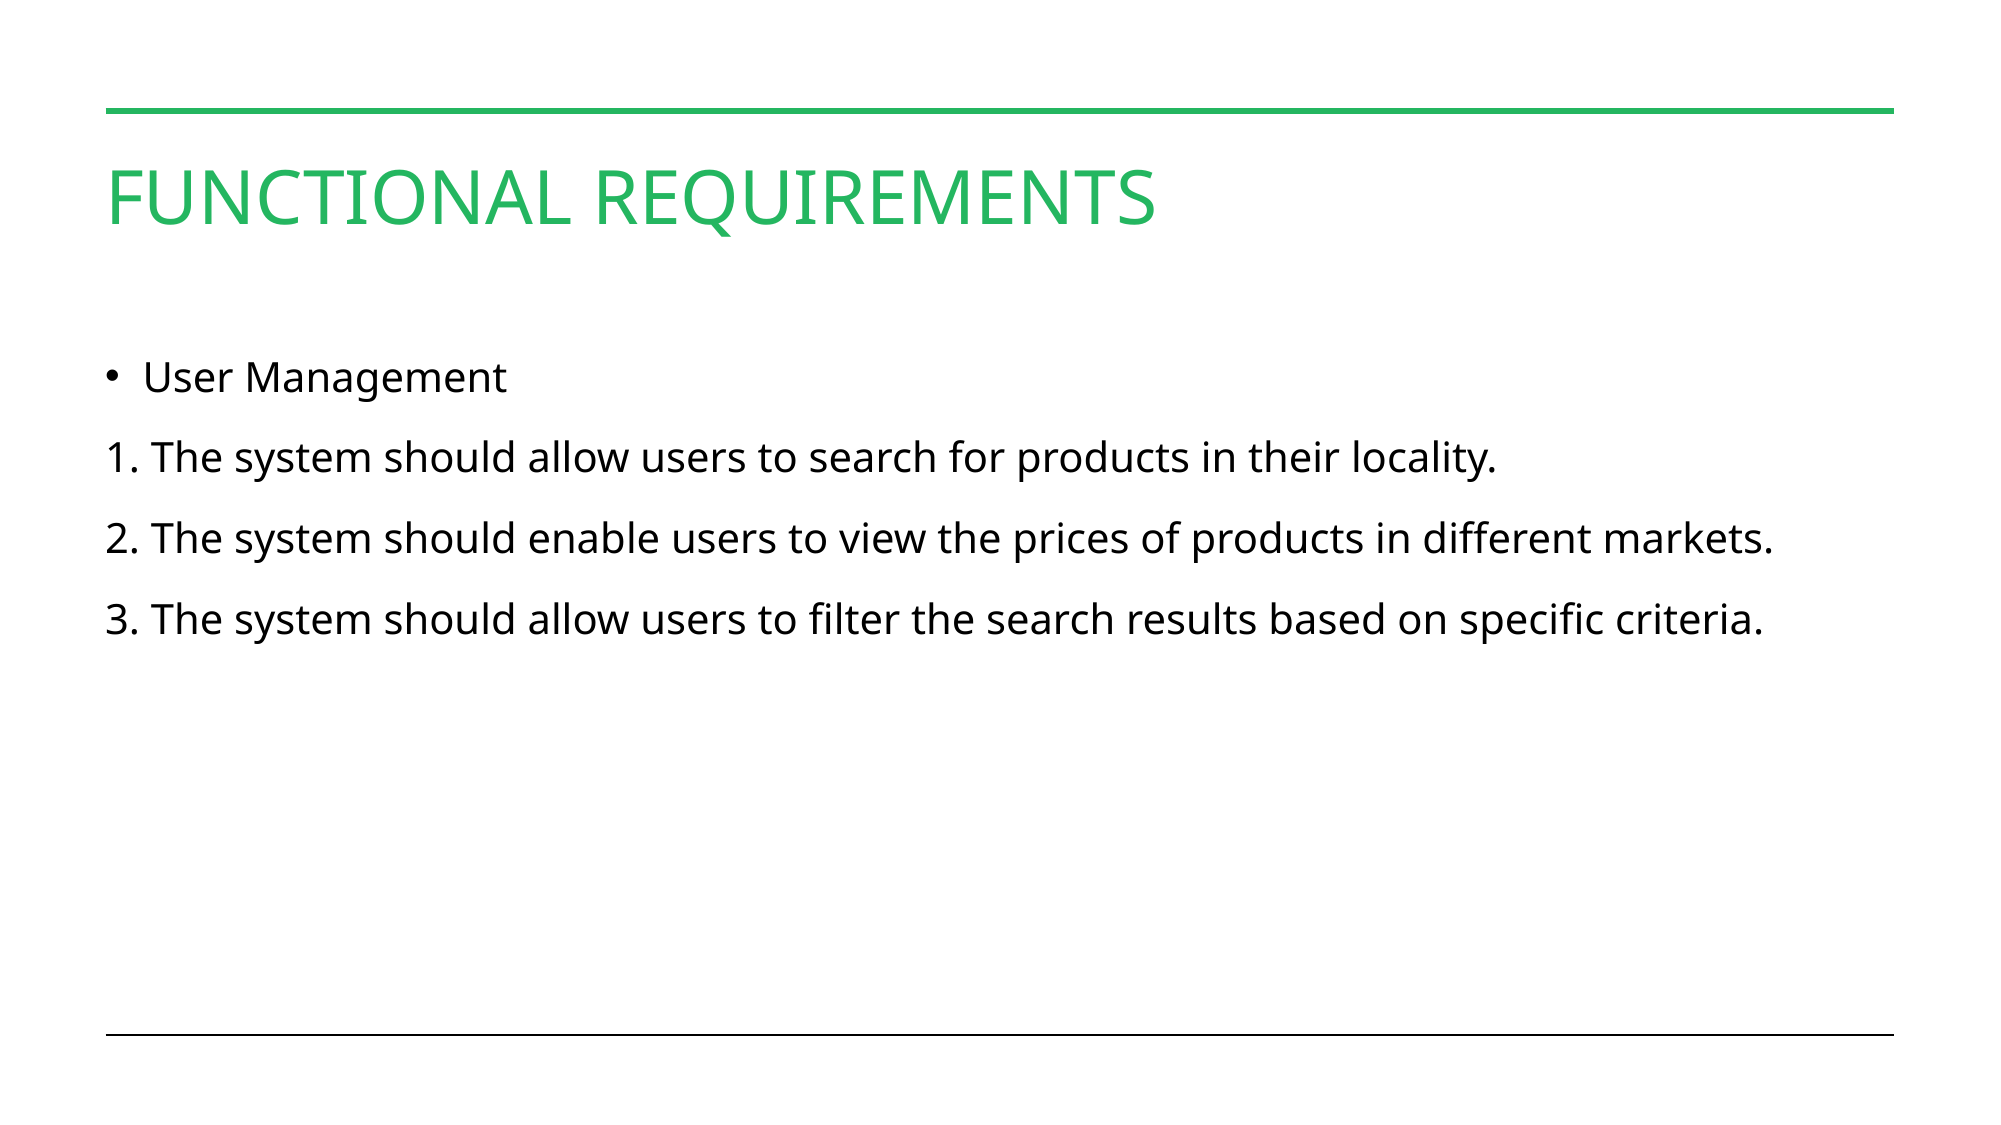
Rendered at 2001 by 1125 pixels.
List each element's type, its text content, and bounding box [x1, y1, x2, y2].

title FUNCTIONAL REQUIREMENTS [90, 156, 1894, 332]
list User Management 1. The system should allow users to search for products in their locality. 2. The system should enable users to view the prices of products in different markets. 3. The system should allow users to filter the search results based on specific criteria. [90, 332, 1894, 994]
